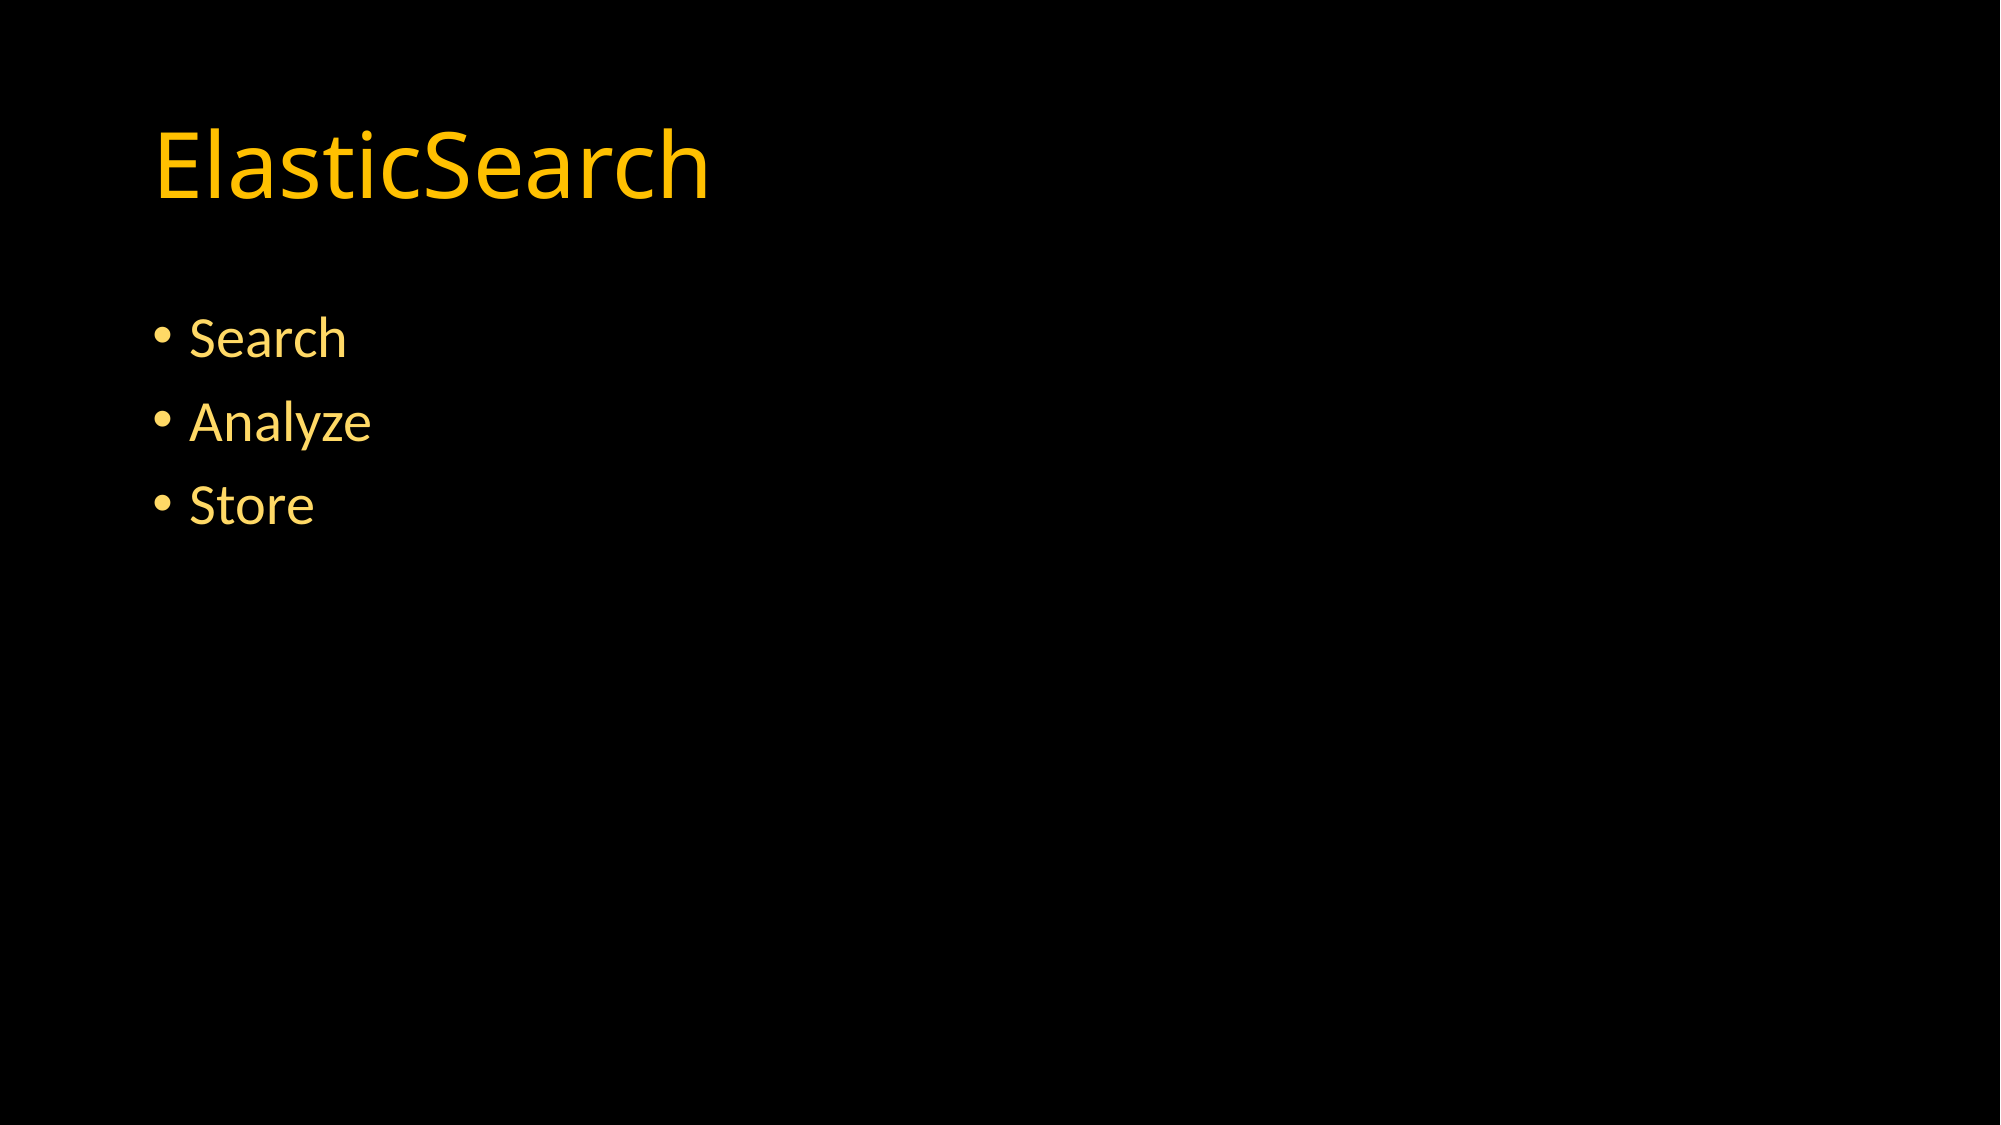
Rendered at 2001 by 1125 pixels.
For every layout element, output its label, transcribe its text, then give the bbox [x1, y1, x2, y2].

list Search Analyze Store [137, 299, 1863, 1014]
title ElasticSearch [137, 59, 1863, 278]
